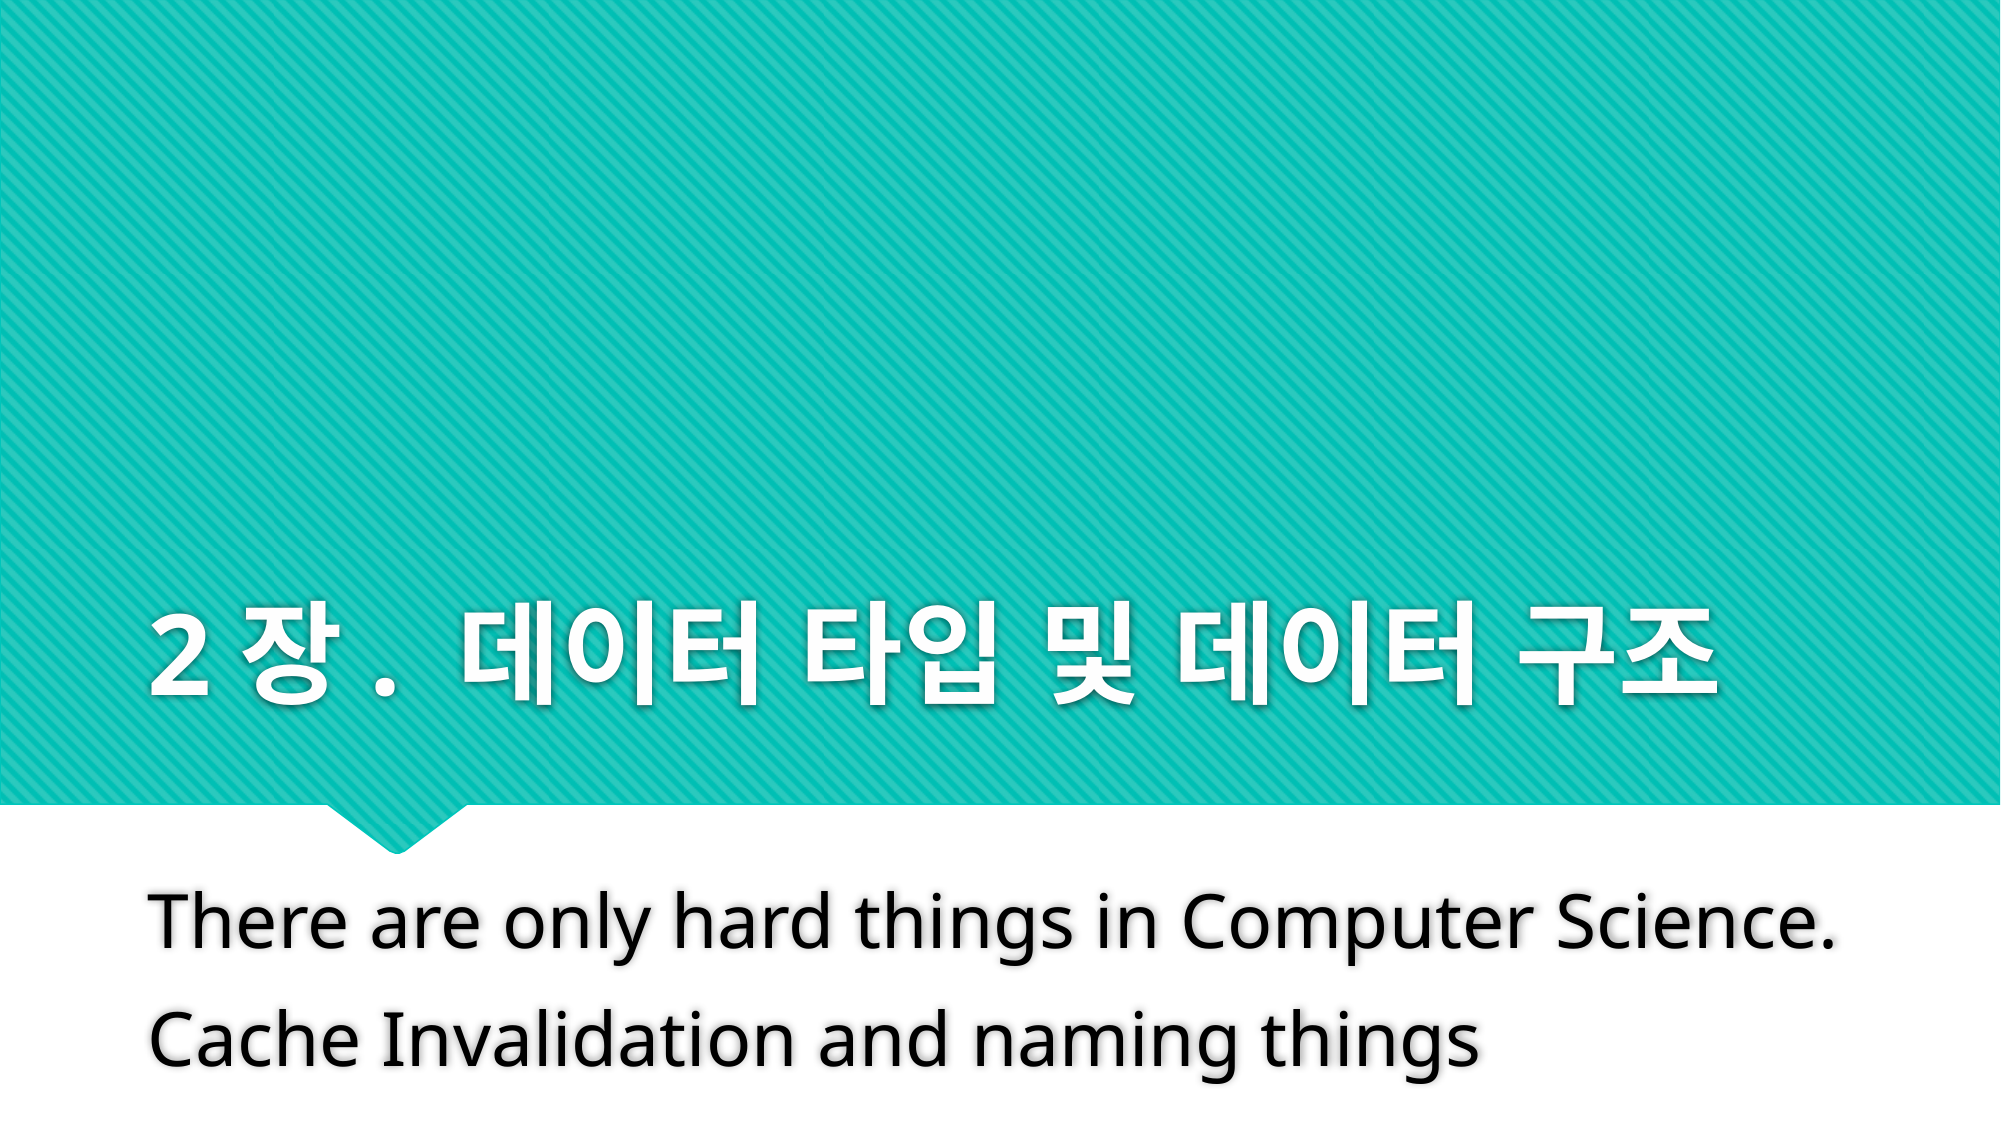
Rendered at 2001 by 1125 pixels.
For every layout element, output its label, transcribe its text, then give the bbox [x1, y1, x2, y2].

title 2장. 데이터 타입 및 데이터 구조 [132, 237, 1868, 726]
subtitle There are only hard things in Computer Science. Cache Invalidation and naming things [132, 866, 1868, 1098]
